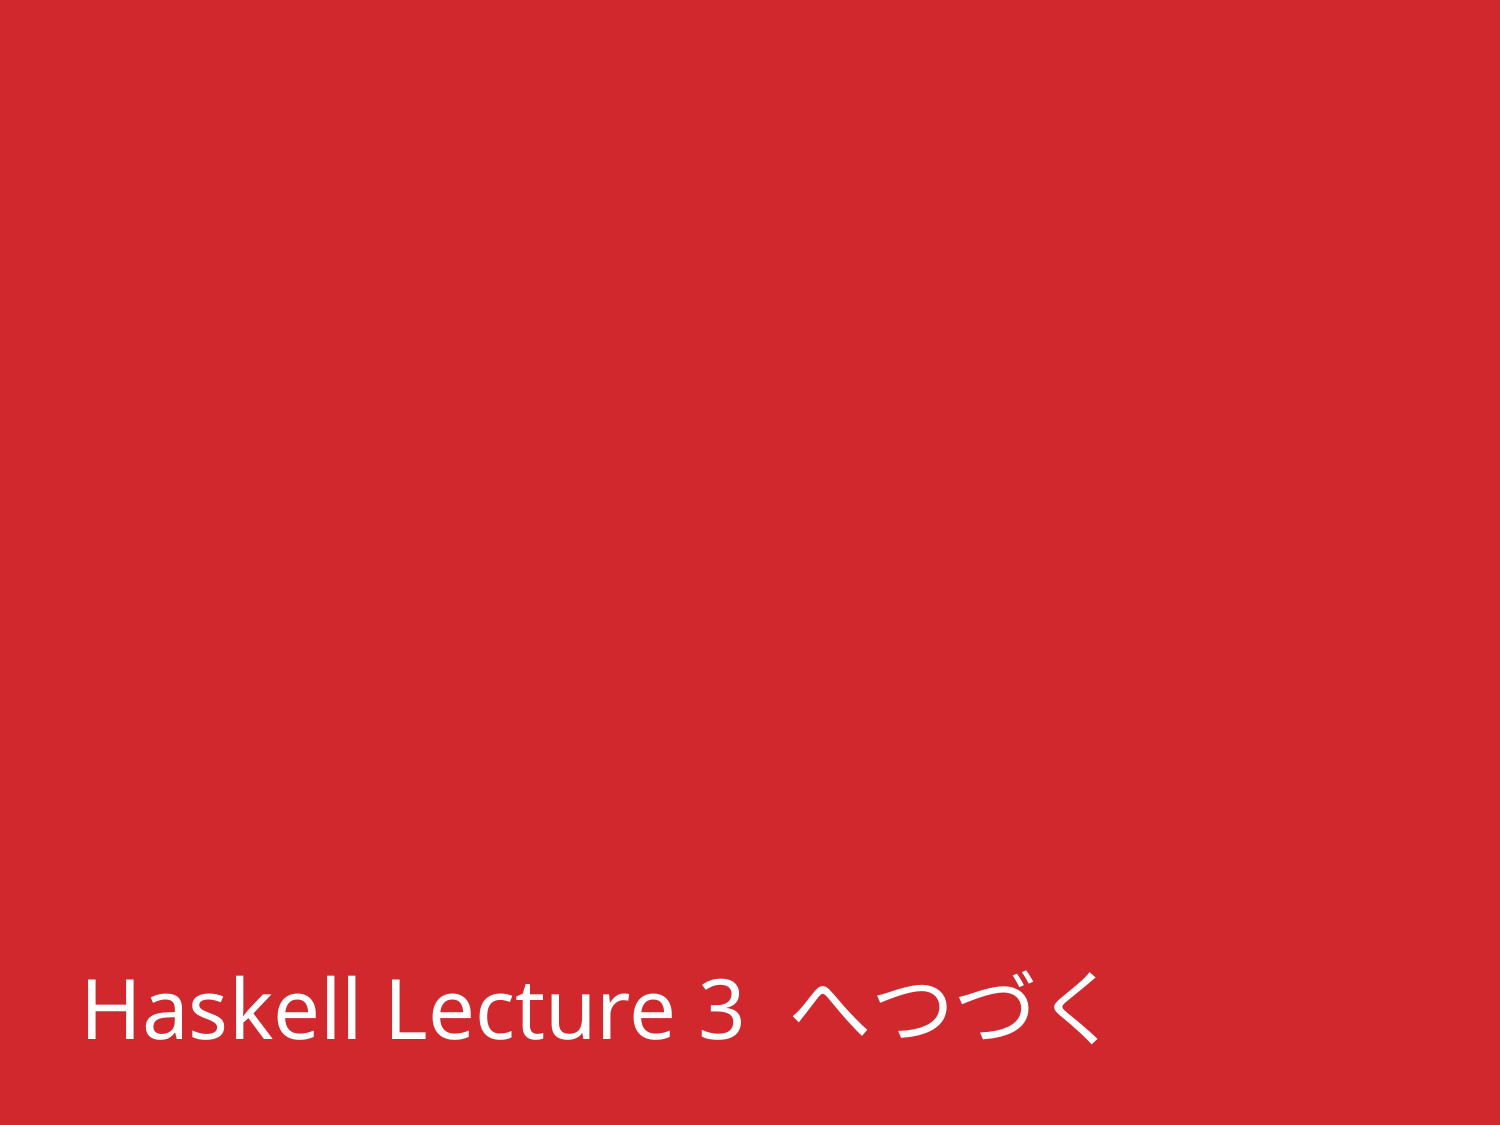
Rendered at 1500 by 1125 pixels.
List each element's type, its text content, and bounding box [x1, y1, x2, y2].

title Haskell Lecture 3 へつづく [65, 822, 1341, 1064]
